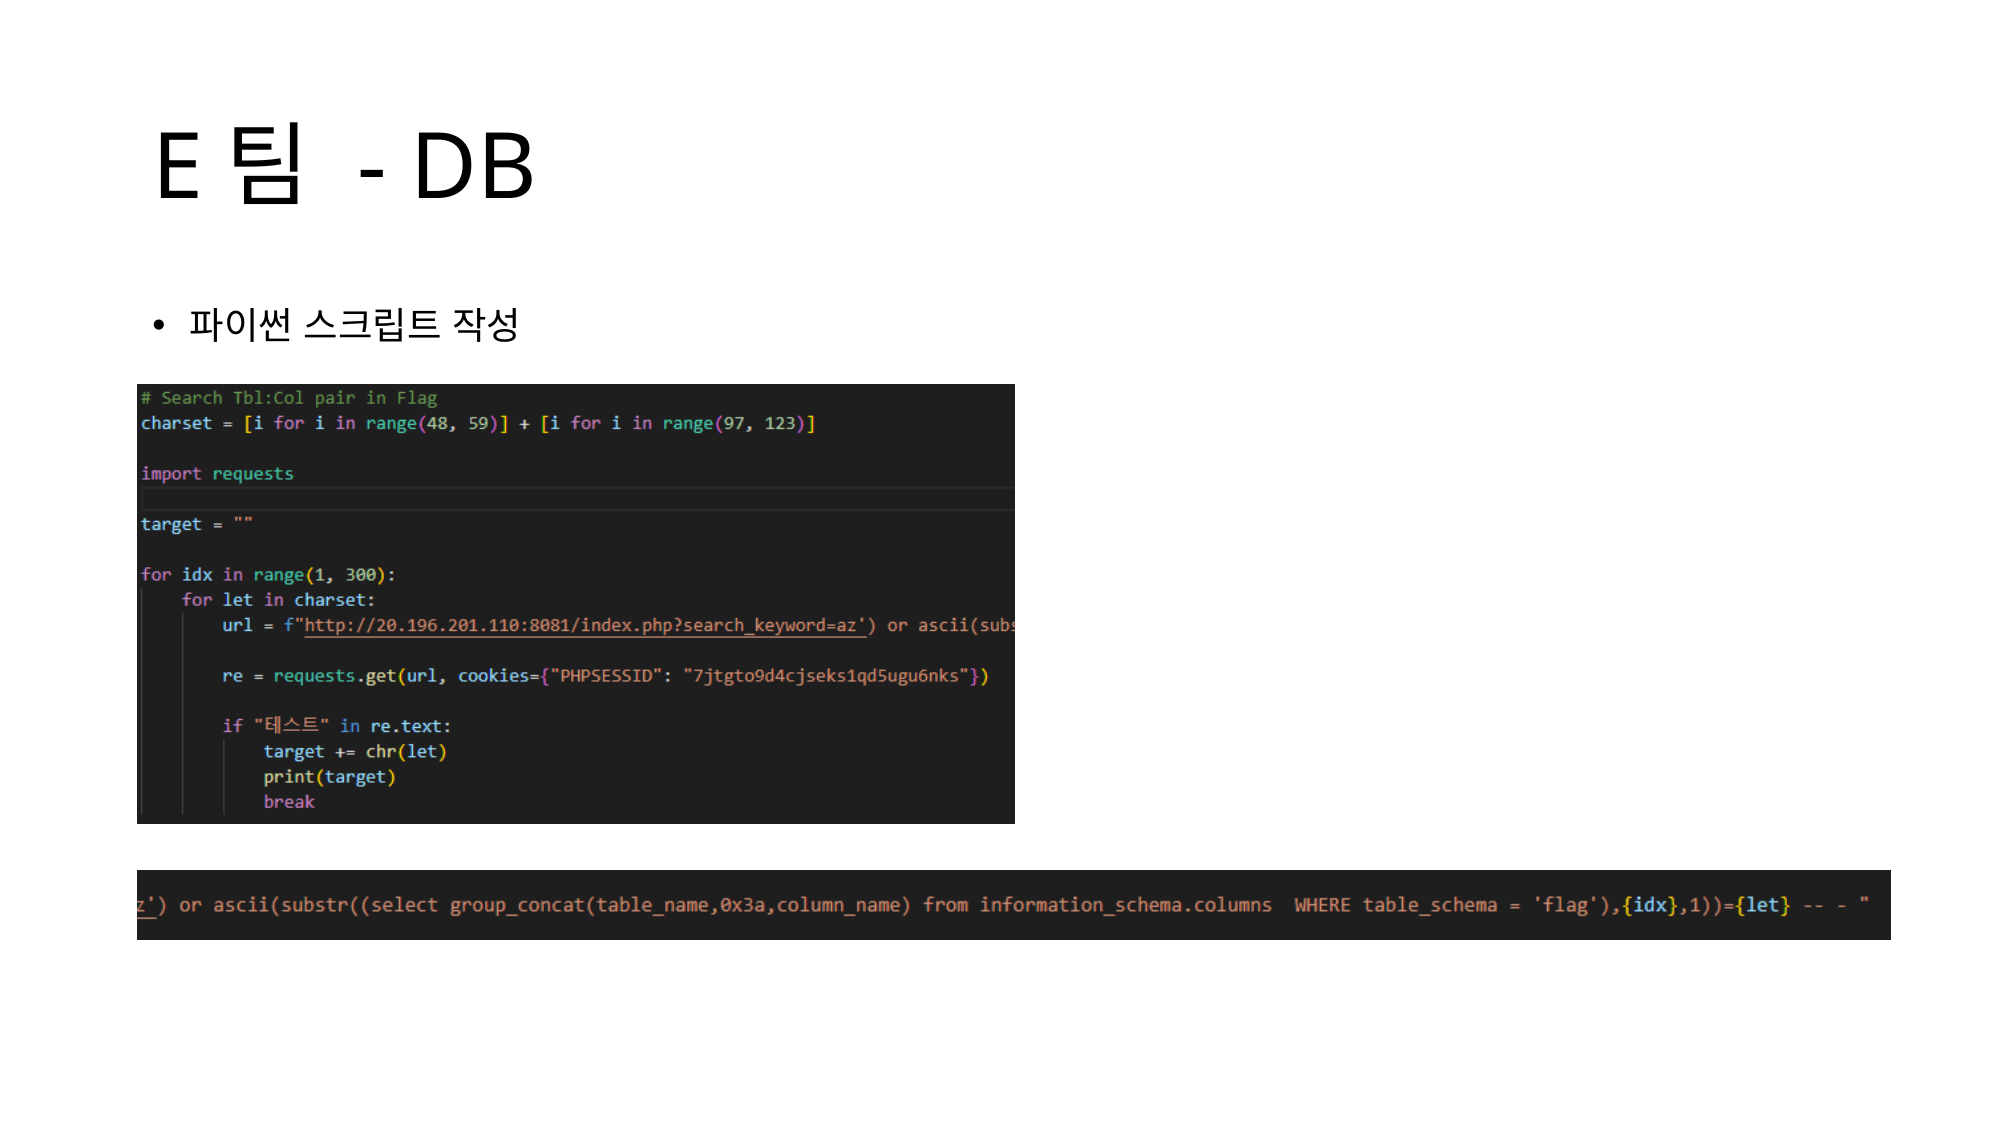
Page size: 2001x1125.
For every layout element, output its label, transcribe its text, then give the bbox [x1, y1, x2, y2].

picture [137, 870, 1891, 940]
title E팀 - DB [137, 59, 1863, 278]
list 파이썬 스크립트 작성 [137, 299, 1863, 363]
picture [137, 384, 1015, 824]
